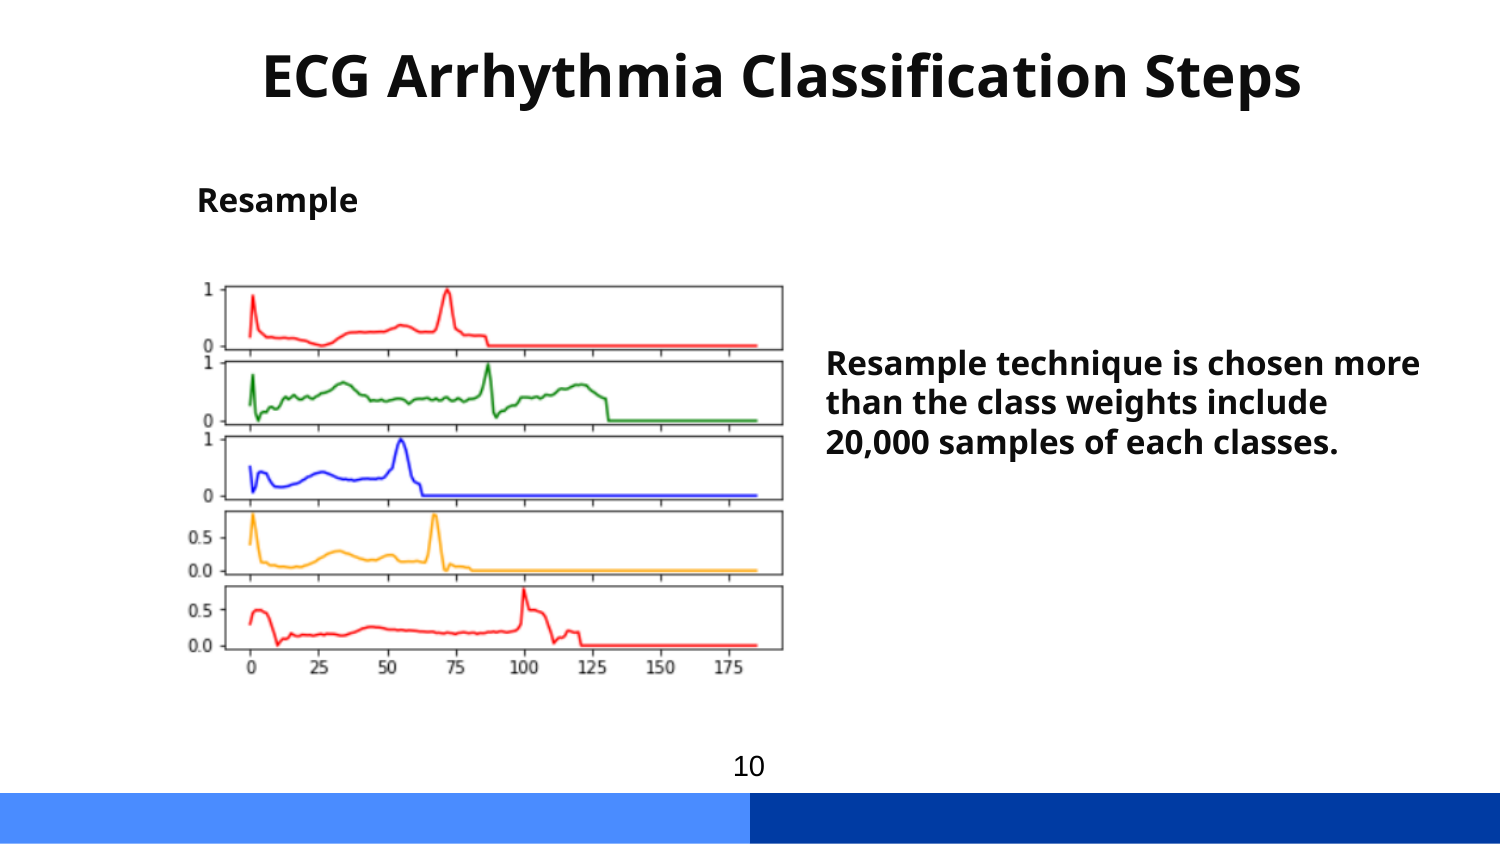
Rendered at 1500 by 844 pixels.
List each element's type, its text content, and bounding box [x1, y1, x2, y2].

title ECG Arrhythmia Classification Steps [215, 0, 1329, 124]
text_box 10 [679, 743, 819, 787]
text_box Resample technique is chosen more than the class weights include 20,000 samples of each classes. [828, 326, 1450, 477]
picture [181, 260, 823, 693]
text_box Resample [181, 149, 1294, 235]
